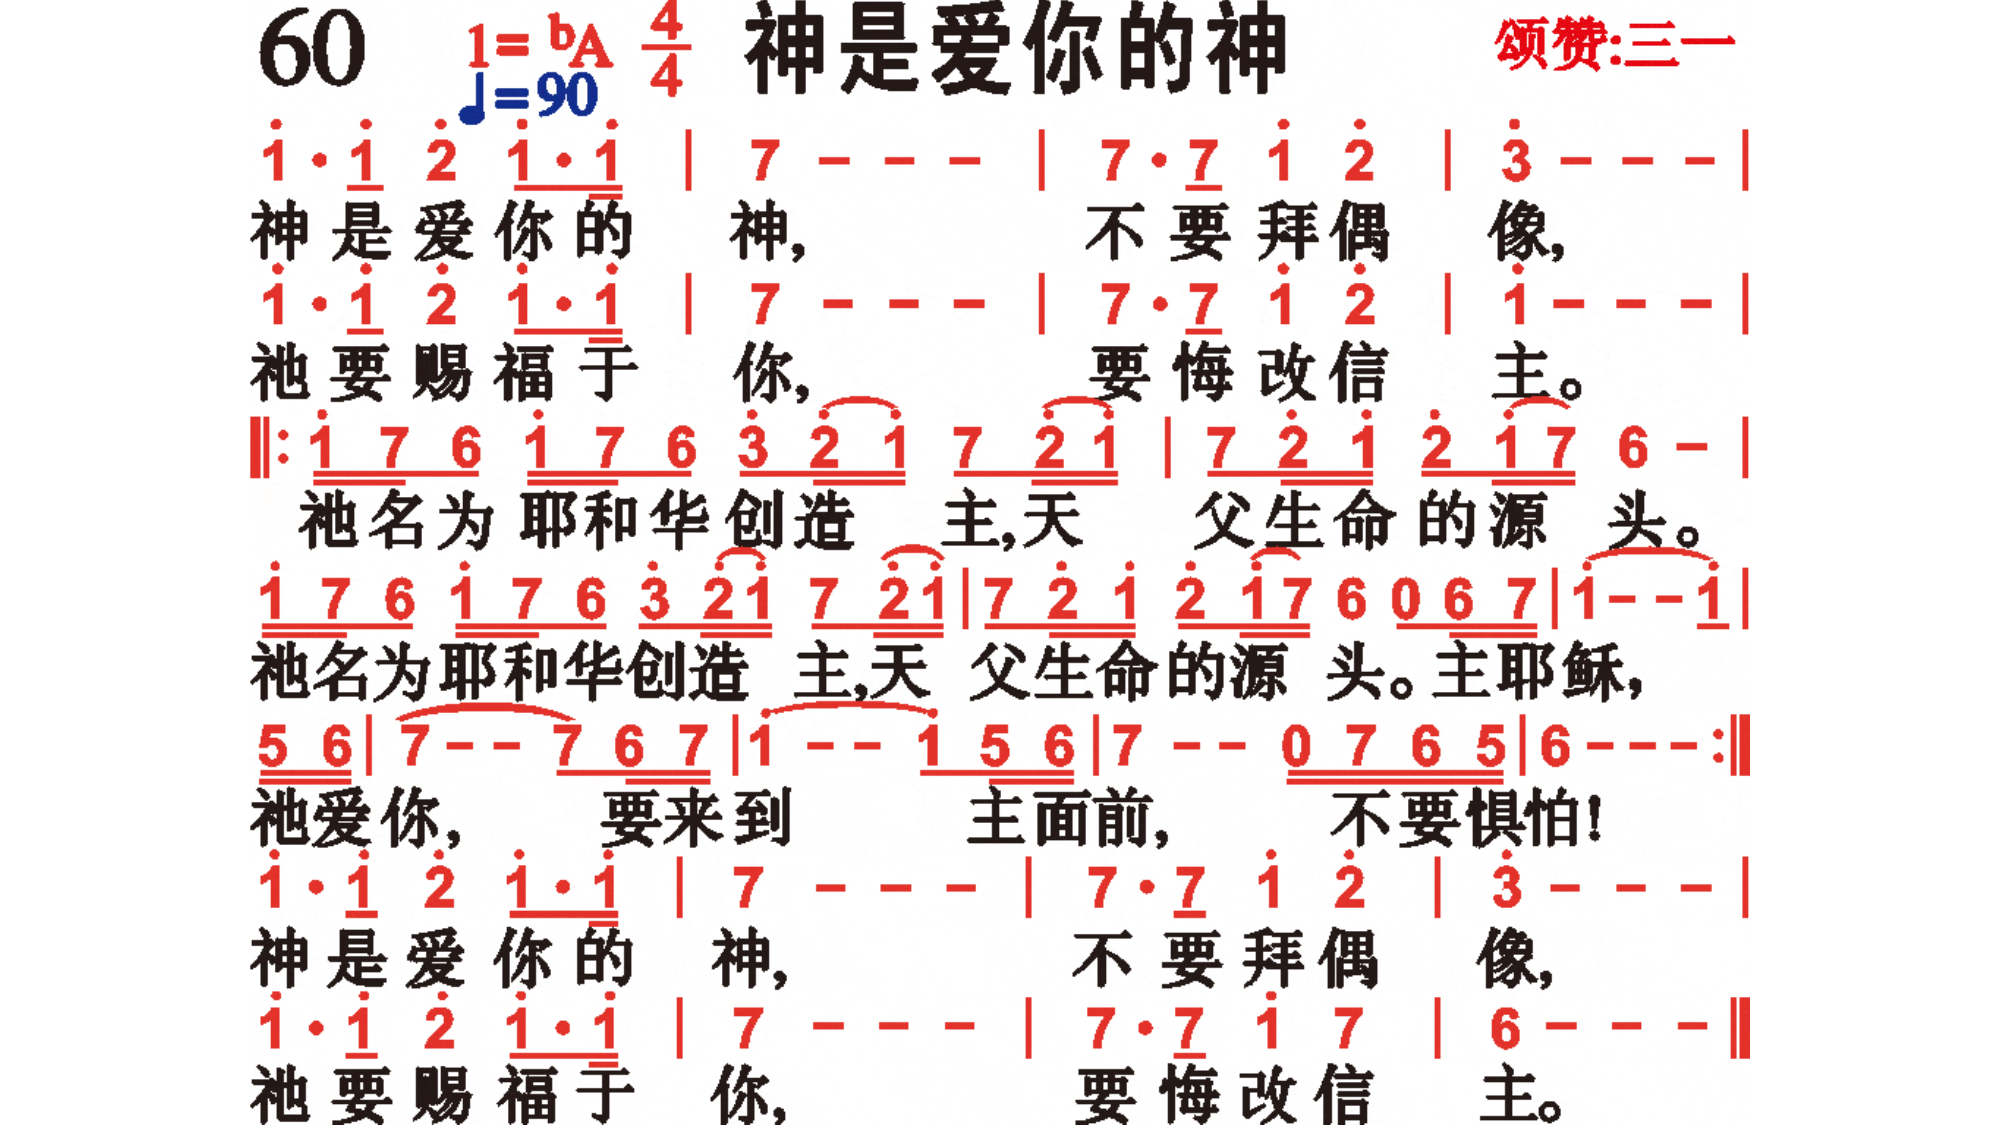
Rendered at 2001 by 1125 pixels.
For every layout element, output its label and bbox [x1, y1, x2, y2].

picture [249, 0, 1750, 1125]
